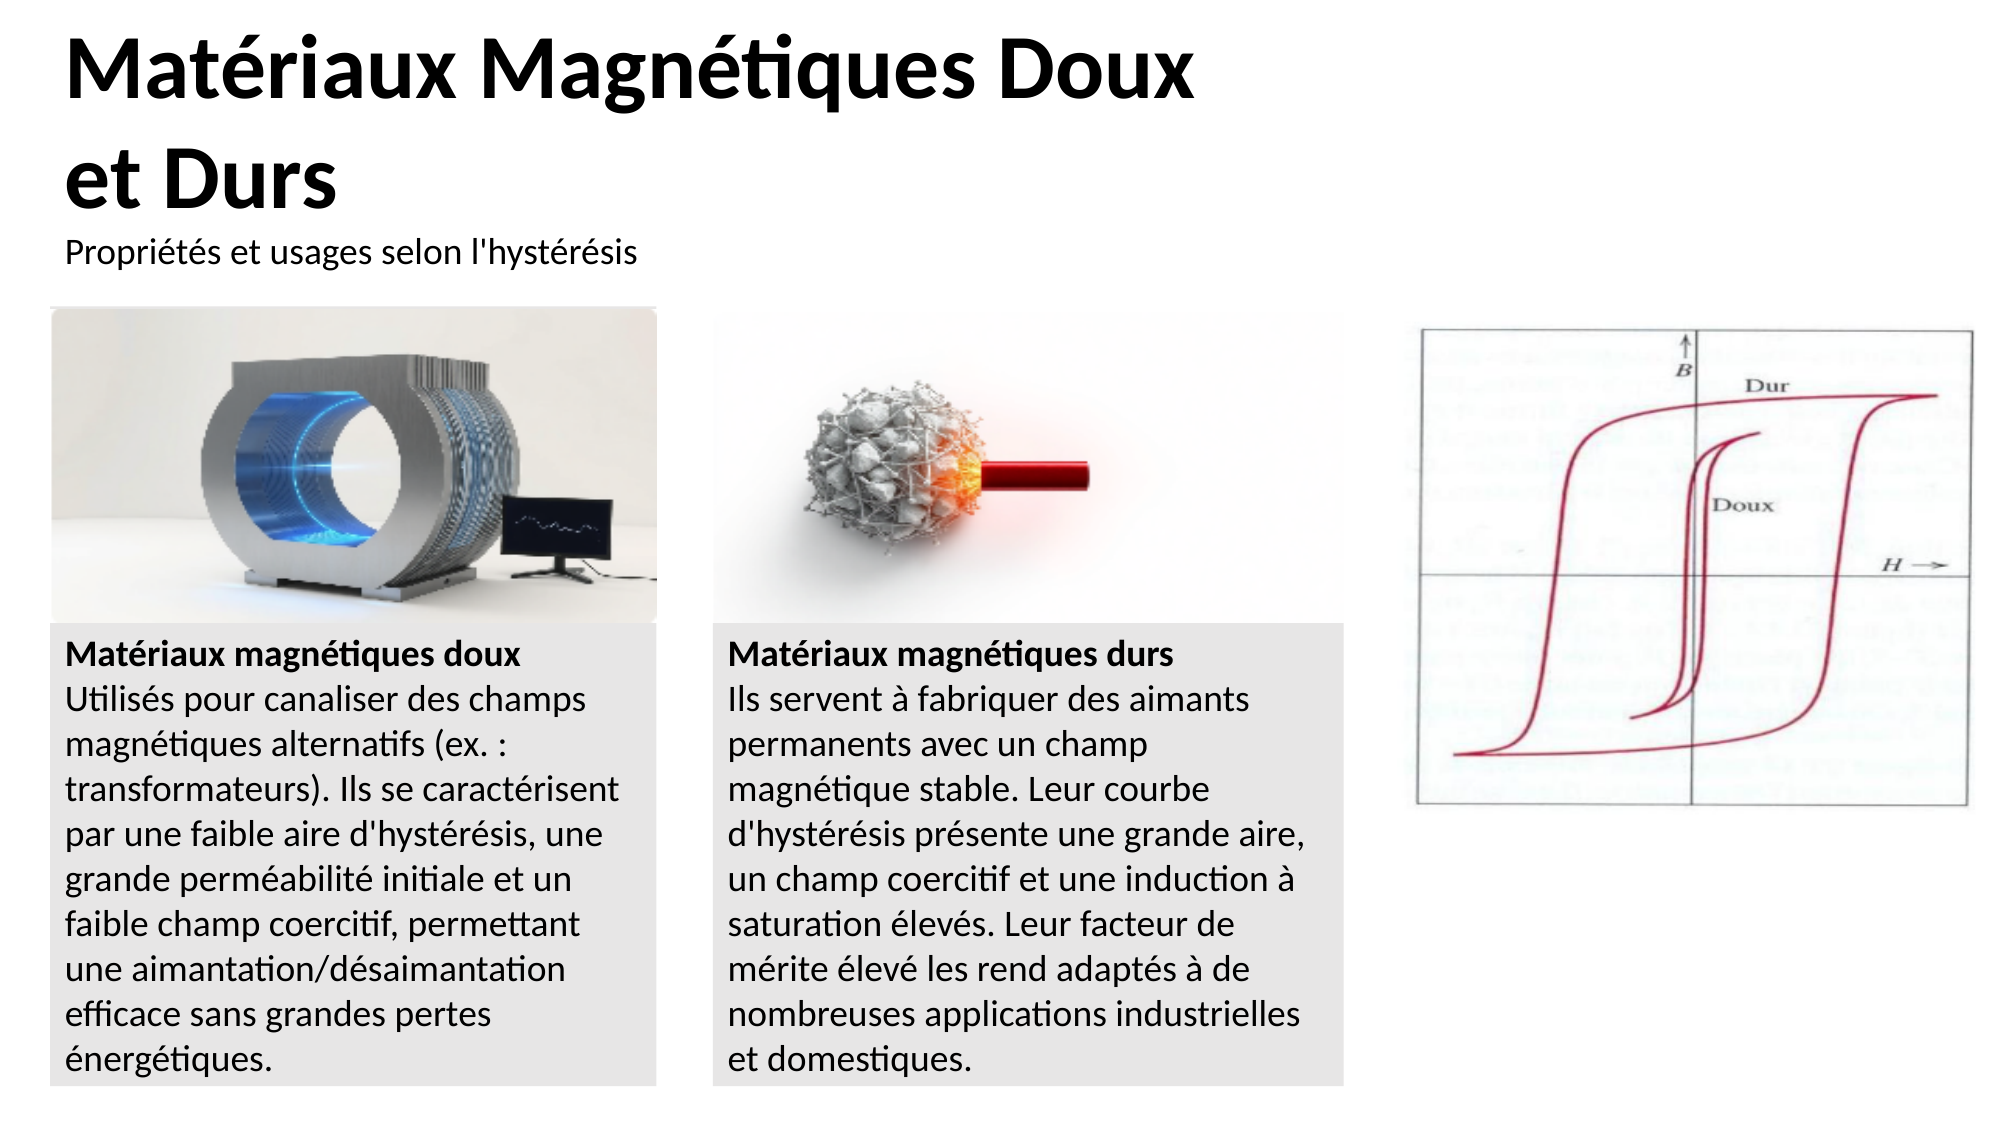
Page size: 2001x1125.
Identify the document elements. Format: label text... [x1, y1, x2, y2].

text_box Matériaux magnétiques durs Ils servent à fabriquer des aimants permanents avec un champ magnétique stable. Leur courbe d'hystérésis présente une grande aire, un champ coercitif et une induction à saturation élevés. Leur facteur de mérite élevé les rend adaptés à de nombreuses applications industrielles et domestiques. [712, 623, 1344, 1087]
picture [1393, 0, 2000, 1125]
text_box Propriétés et usages selon l'hystérésis [49, 219, 1059, 280]
text_box Matériaux Magnétiques Doux et Durs [49, 0, 1287, 235]
picture [49, 309, 657, 623]
picture [712, 306, 1344, 623]
text_box Matériaux magnétiques doux Utilisés pour canaliser des champs magnétiques alternatifs (ex. : transformateurs). Ils se caractérisent par une faible aire d'hystérésis, une grande perméabilité initiale et un faible champ coercitif, permettant une aimantation/désaimantation efficace sans grandes pertes énergétiques. [50, 623, 657, 1087]
